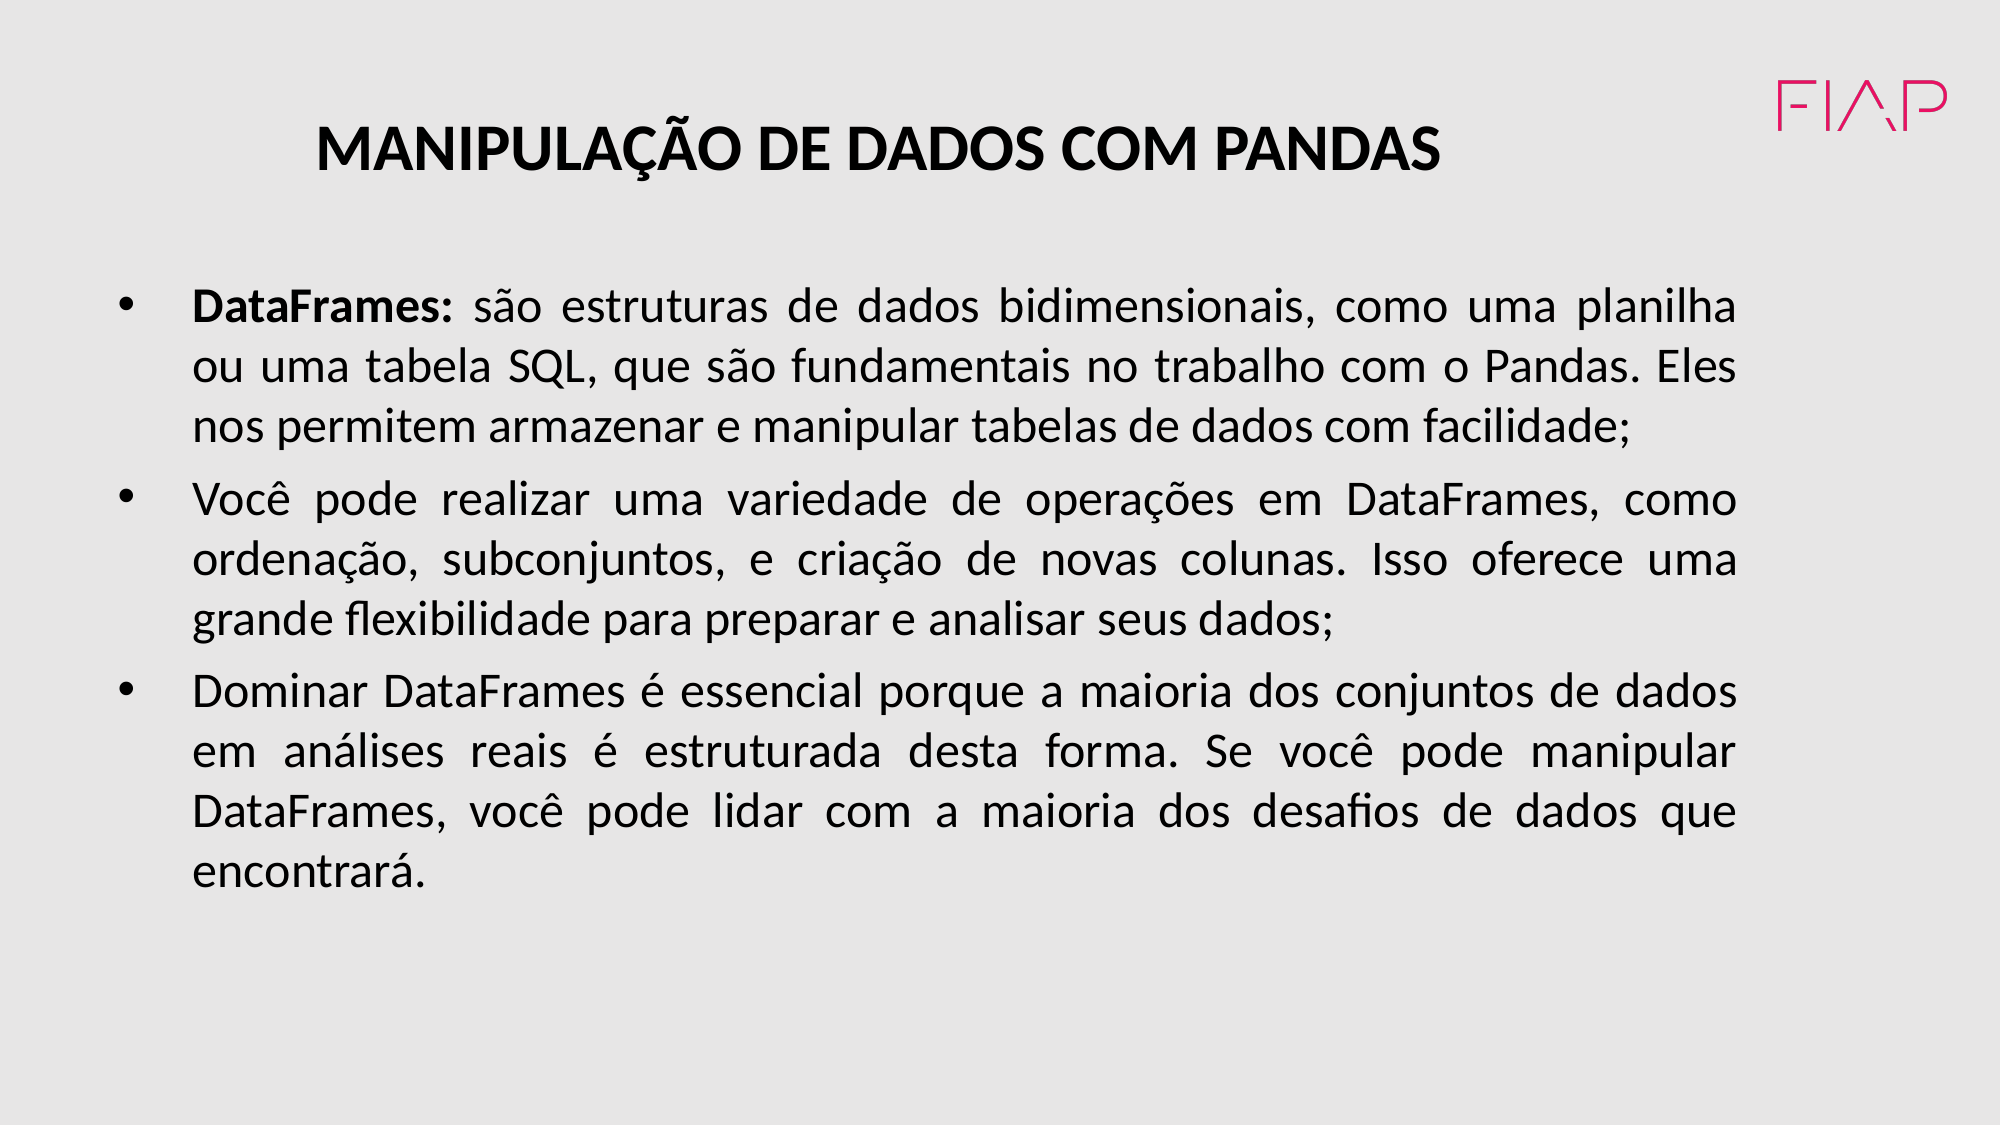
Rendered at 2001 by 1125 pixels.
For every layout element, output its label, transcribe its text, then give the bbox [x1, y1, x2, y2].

text_box MANIPULAÇÃO DE DADOS COM PANDAS [300, 96, 1459, 192]
text_box DataFrames: são estruturas de dados bidimensionais, como uma planilha ou uma tabela SQL, que são fundamentais no trabalho com o Pandas. Eles nos permitem armazenar e manipular tabelas de dados com facilidade; Você pode realizar uma variedade de operações em DataFrames, como ordenação, subconjuntos, e criação de novas colunas. Isso oferece uma grande flexibilidade para preparar e analisar seus dados; Dominar DataFrames é essencial porque a maioria dos conjuntos de dados em análises reais é estruturada desta forma. Se você pode manipular DataFrames, você pode lidar com a maioria dos desafios de dados que encontrará. [102, 265, 1754, 906]
picture [1778, 80, 1947, 131]
